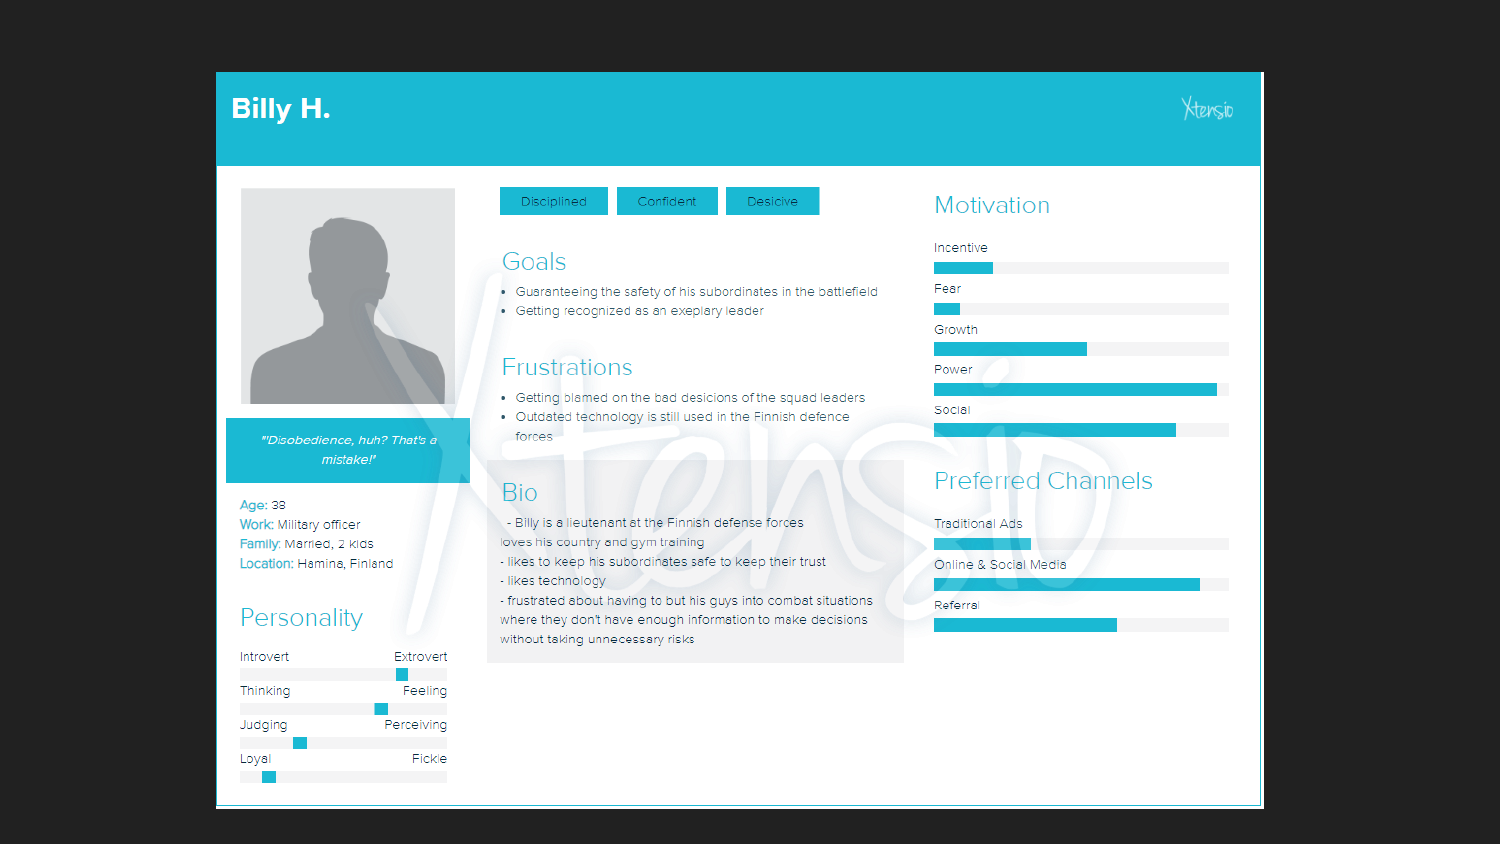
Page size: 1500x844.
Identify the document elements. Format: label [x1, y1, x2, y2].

picture [215, 72, 1264, 809]
